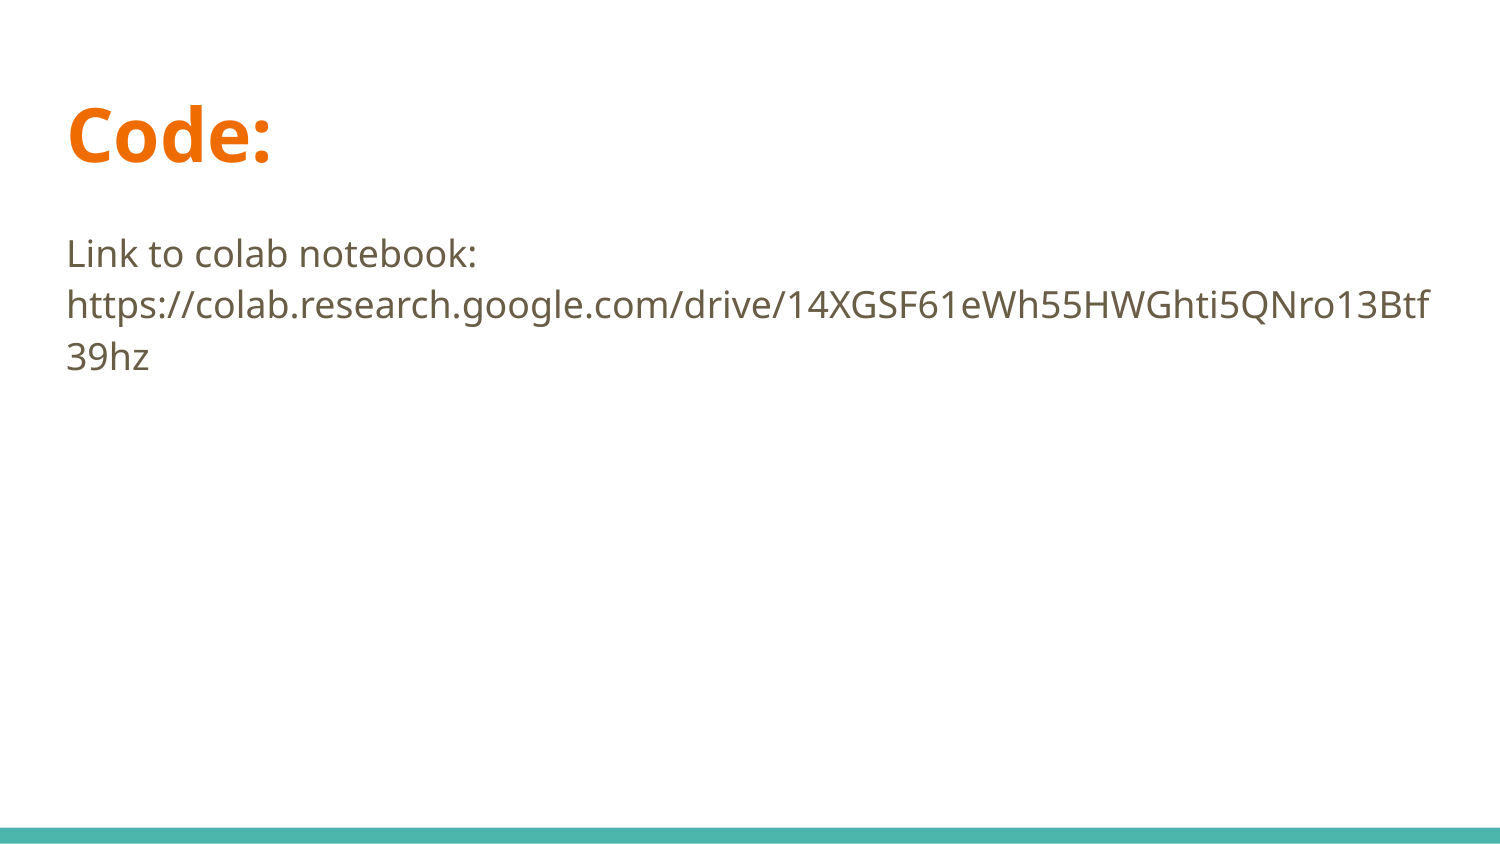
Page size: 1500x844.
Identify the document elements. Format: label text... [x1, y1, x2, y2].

title Code: [51, 72, 1449, 189]
list Link to colab notebook: https://colab.research.google.com/drive/14XGSF61eWh55HWGhti5QNro13Btf39hz [51, 207, 1449, 750]
